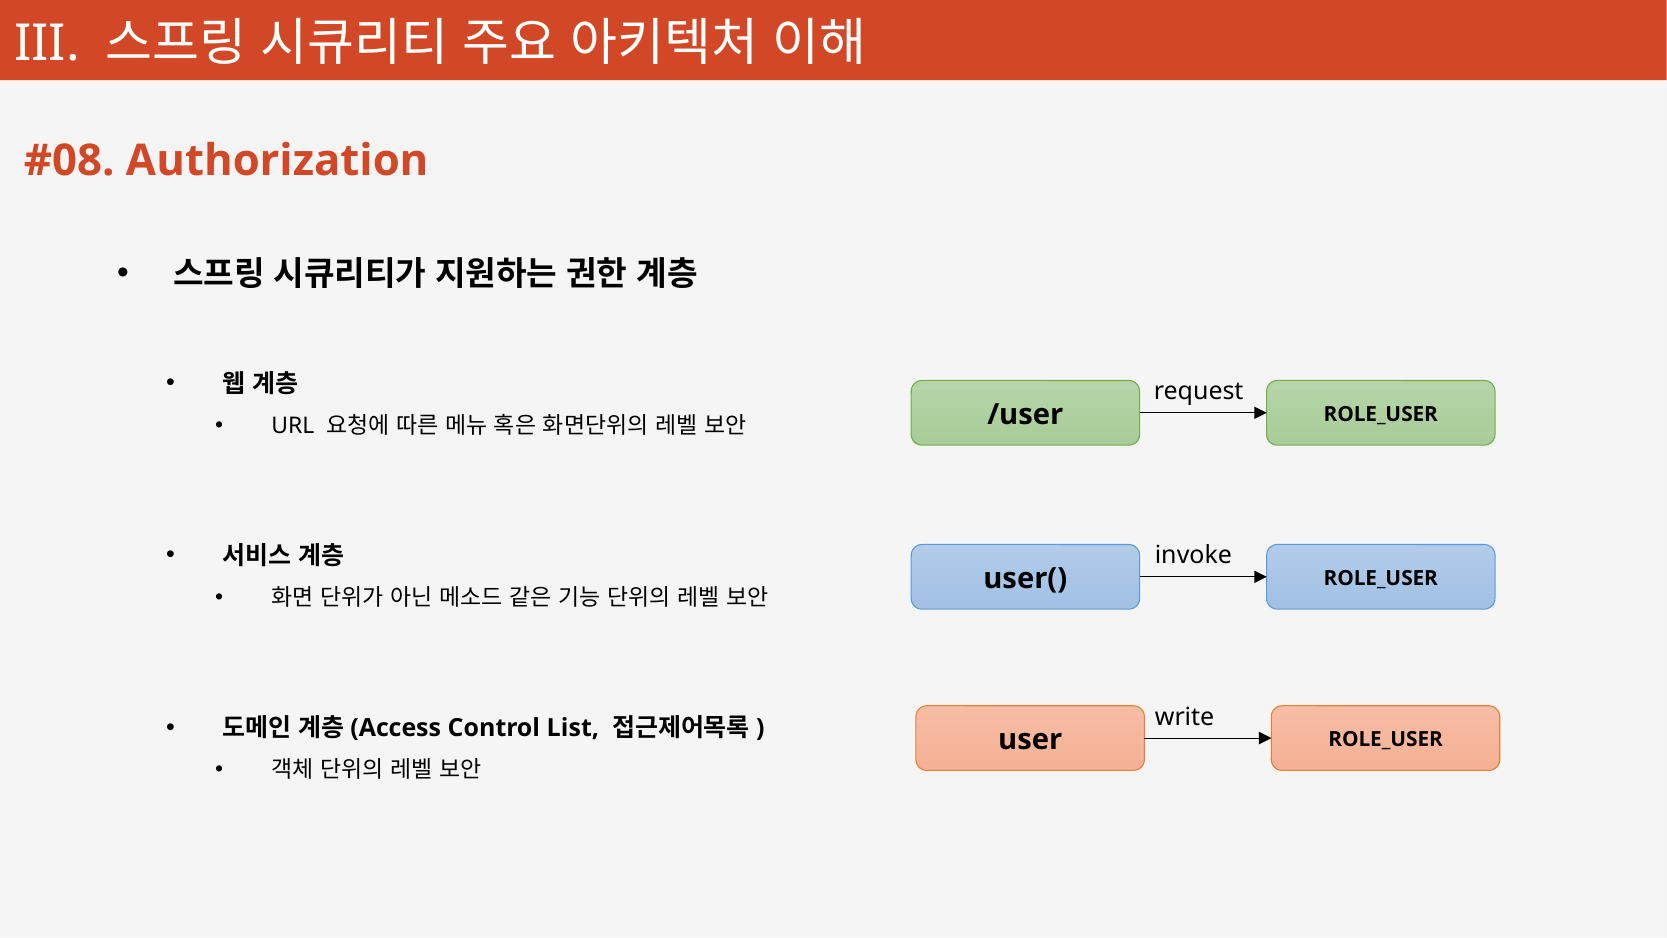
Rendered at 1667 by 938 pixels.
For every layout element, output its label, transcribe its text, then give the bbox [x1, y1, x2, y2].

text_box ROLE_USER [1270, 705, 1501, 771]
text_box invoke [1139, 531, 1247, 576]
text_box user [915, 705, 1145, 771]
text_box 스프링 시큐리티가 지원하는 권한 계층 웹 계층 URL 요청에 따른 메뉴 혹은 화면단위의 레벨 보안 서비스 계층 화면 단위가 아닌 메소드 같은 기능 단위의 레벨 보안 도메인 계층(Access Control List, 접근제어목록) 객체 단위의 레벨 보안 [102, 225, 834, 790]
text_box write [1139, 693, 1229, 738]
text_box #08. Authorization [9, 124, 444, 192]
text_box request [1139, 367, 1259, 412]
text_box user() [910, 543, 1141, 610]
text_box ROLE_USER [1266, 543, 1496, 610]
text_box ROLE_USER [1266, 379, 1496, 446]
text_box /user [910, 379, 1141, 446]
